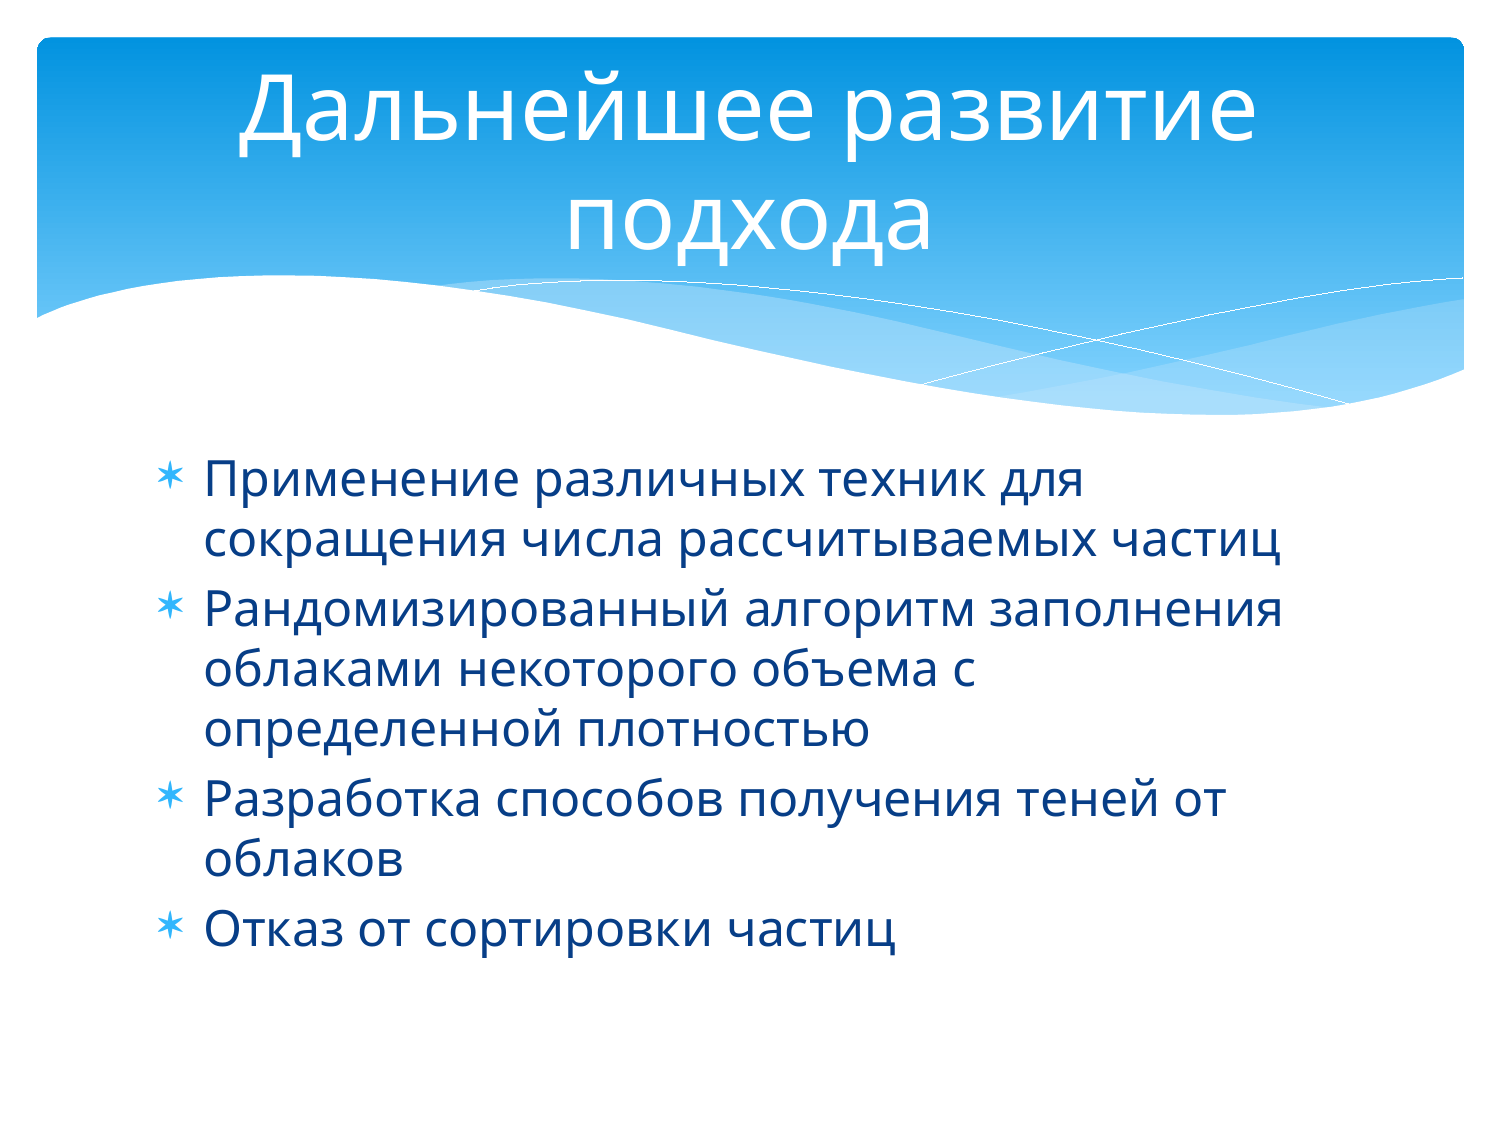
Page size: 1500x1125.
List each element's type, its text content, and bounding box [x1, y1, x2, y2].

title Дальнейшее развитие подхода [75, 55, 1425, 261]
list Применение различных техник для сокращения числа рассчитываемых частиц Рандомизированный алгоритм заполнения облаками некоторого объема с определенной плотностью Разработка способов получения теней от облаков Отказ от сортировки частиц [143, 438, 1359, 1005]
